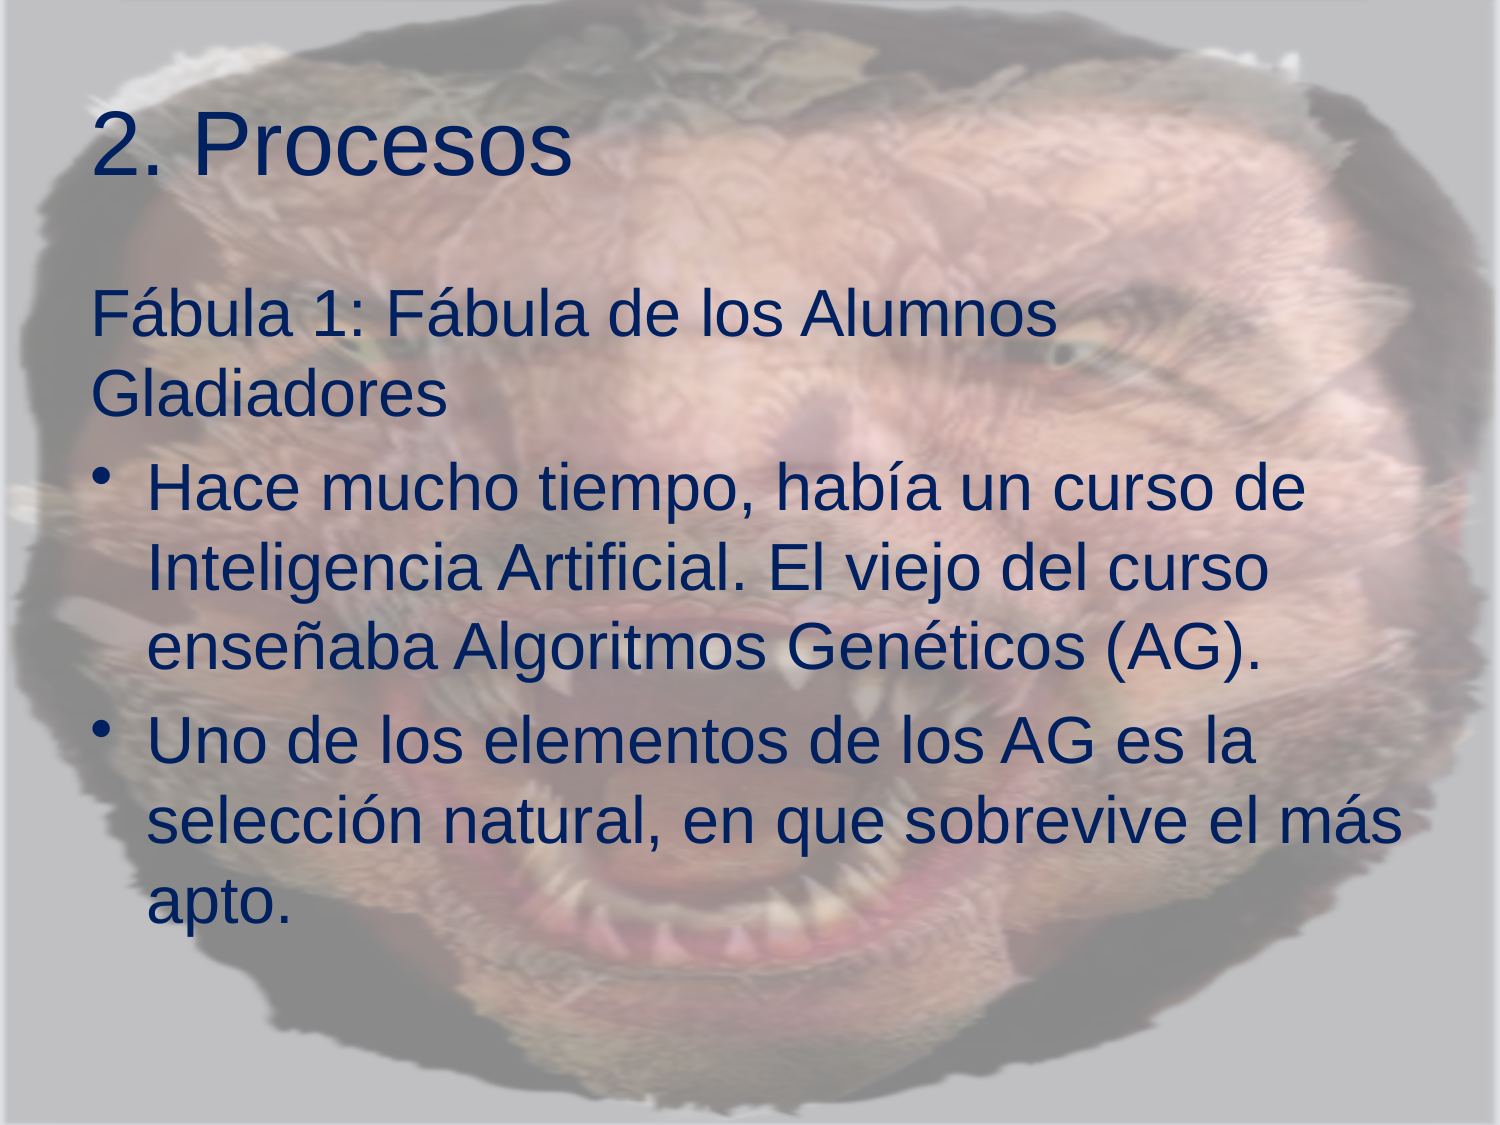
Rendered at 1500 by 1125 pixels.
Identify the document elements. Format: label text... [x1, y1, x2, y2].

list Fábula 1: Fábula de los Alumnos Gladiadores Hace mucho tiempo, había un curso de Inteligencia Artificial. El viejo del curso enseñaba Algoritmos Genéticos (AG). Uno de los elementos de los AG es la selección natural, en que sobrevive el más apto. [75, 262, 1425, 1005]
title 2. Procesos [75, 45, 1425, 233]
